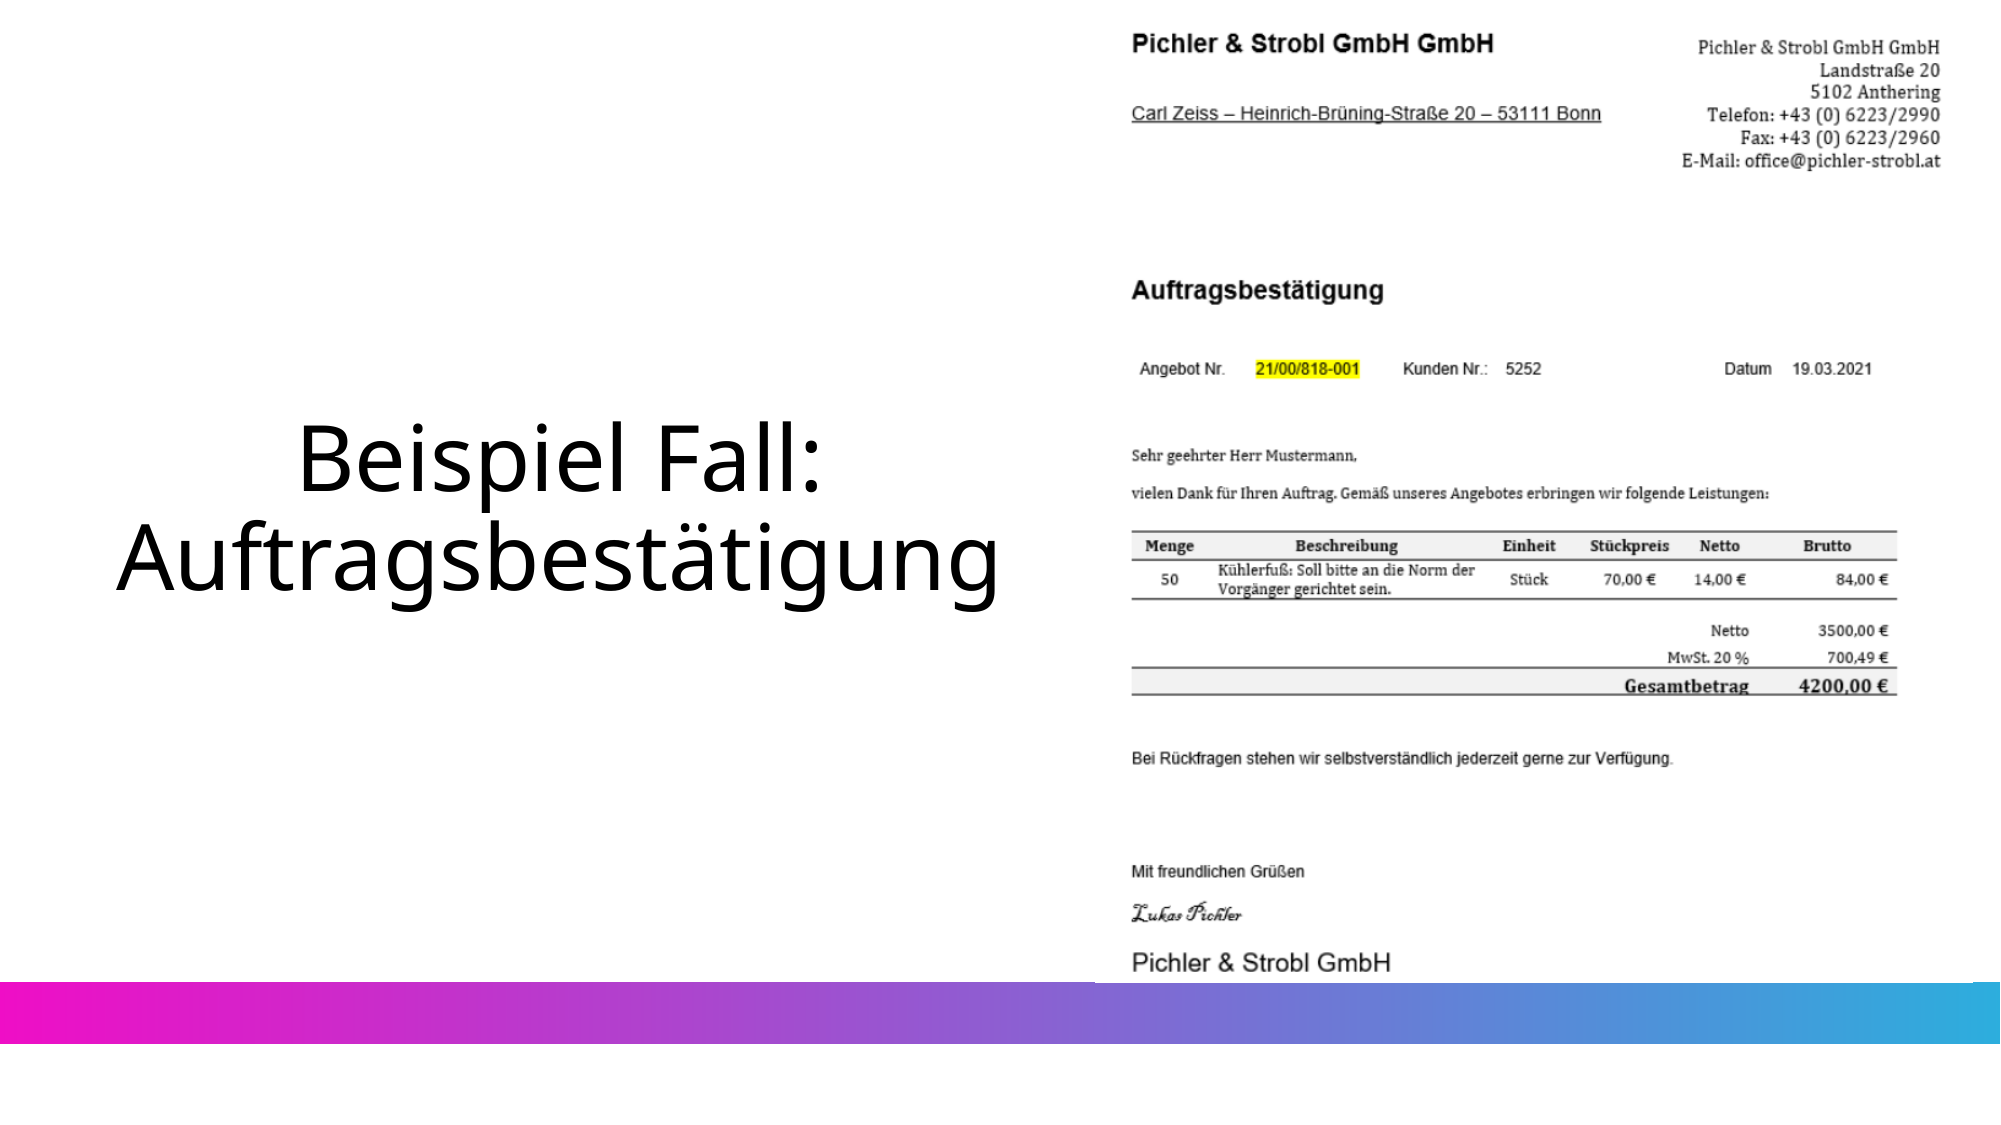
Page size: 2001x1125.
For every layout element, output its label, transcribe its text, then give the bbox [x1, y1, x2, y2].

text_box [0, 982, 2000, 1044]
picture [1095, 13, 1973, 983]
title Beispiel Fall: Auftragsbestätigung [24, 318, 1095, 706]
